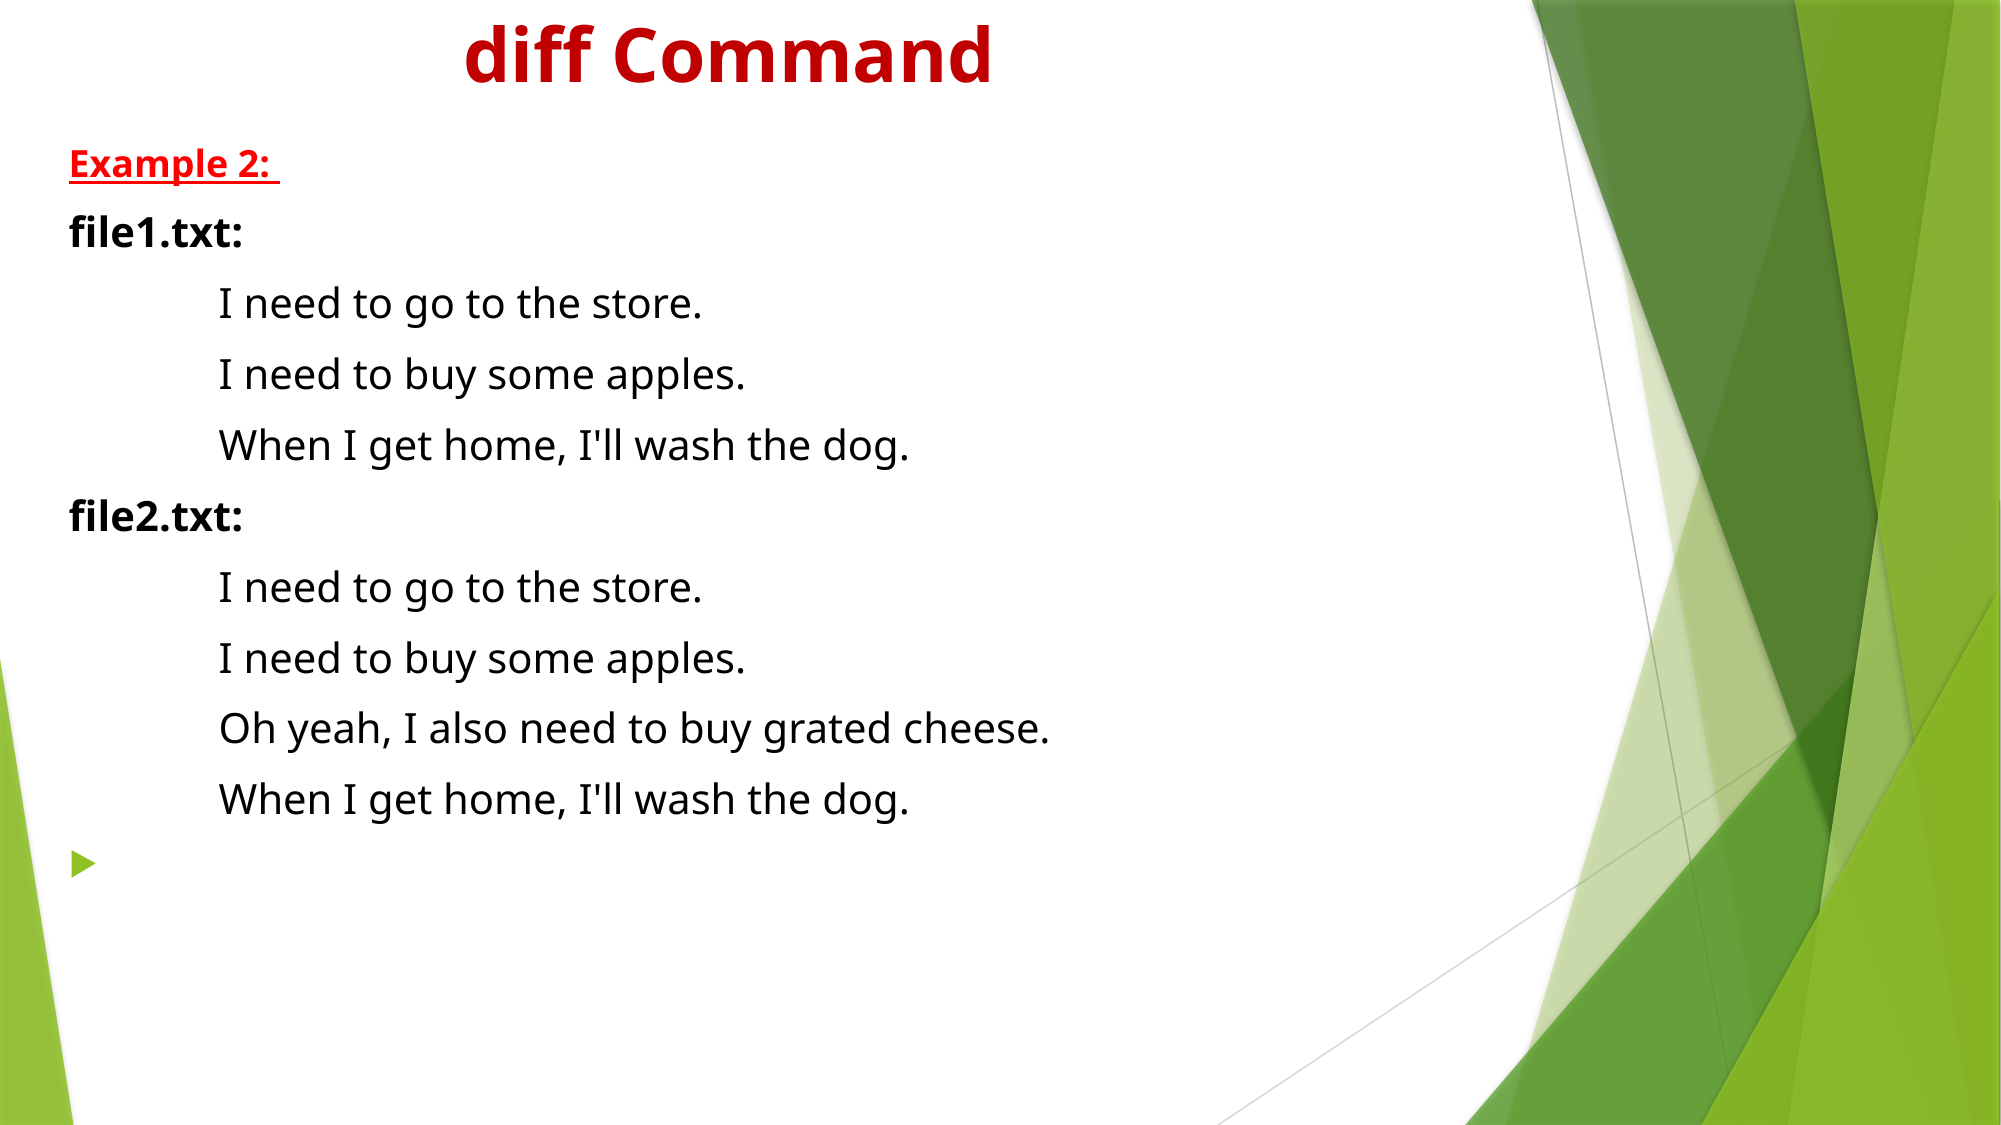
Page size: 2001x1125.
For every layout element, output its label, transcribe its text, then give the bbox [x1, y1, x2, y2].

title diff Command [448, 0, 1859, 217]
list Example 2: file1.txt: I need to go to the store. I need to buy some apples. When I get home, I'll wash the dog. file2.txt: I need to go to the store. I need to buy some apples. Oh yeah, I also need to buy grated cheese. When I get home, I'll wash the dog. [53, 110, 1626, 1057]
